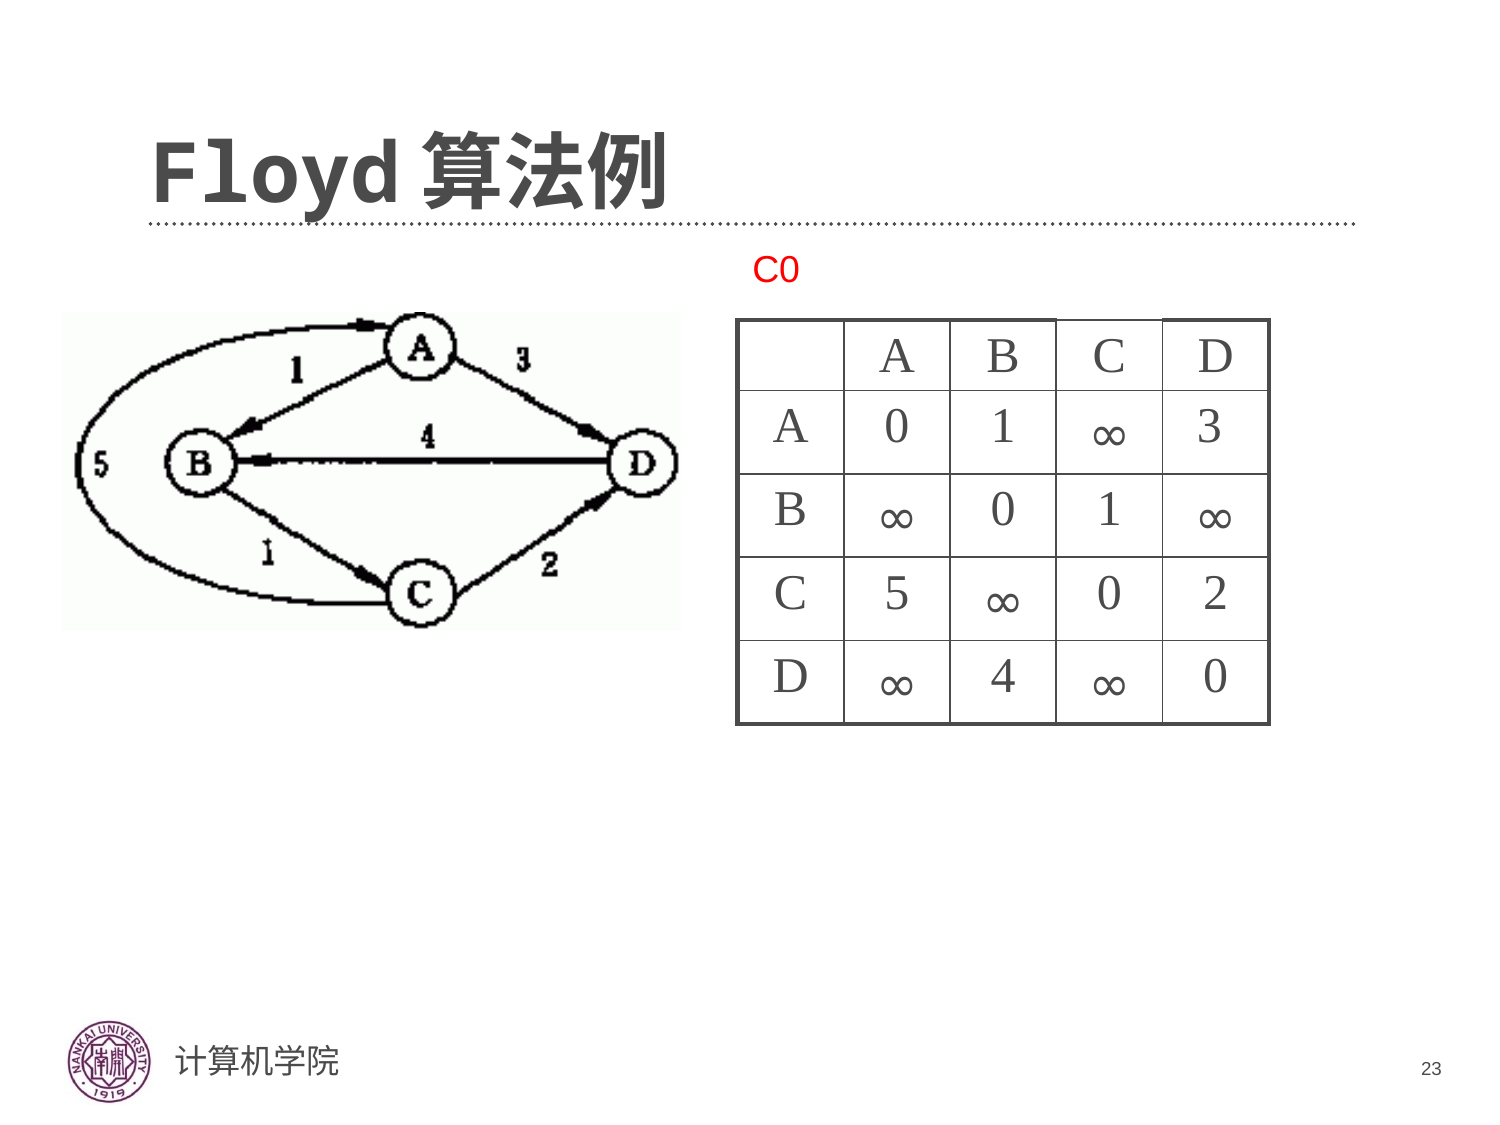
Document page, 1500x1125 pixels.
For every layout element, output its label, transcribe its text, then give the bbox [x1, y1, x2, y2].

table_cell ∞ [845, 641, 949, 722]
table_cell B [740, 475, 843, 556]
table_header C [1057, 321, 1162, 390]
table_cell 4 [951, 641, 1055, 722]
table_header [740, 322, 843, 390]
table_cell 0 [951, 475, 1055, 556]
title Floyd算法例 [150, 82, 1360, 221]
text_box C0 [737, 237, 850, 298]
table_cell D [740, 641, 843, 722]
table_cell ∞ [1057, 391, 1162, 473]
picture [62, 312, 681, 631]
table_header B [951, 322, 1055, 390]
picture [64, 1017, 154, 1106]
table_cell 5 [845, 558, 949, 640]
table_cell ∞ [845, 475, 949, 556]
table_cell ∞ [1163, 475, 1267, 556]
table_cell 0 [1057, 558, 1162, 640]
table_cell 1 [951, 391, 1055, 473]
table_header D [1163, 322, 1267, 390]
table_cell 2 [1163, 558, 1267, 640]
slide_number 23 [1308, 1048, 1458, 1093]
table_cell ∞ [951, 558, 1055, 640]
table_cell ∞ [1057, 641, 1162, 722]
table_header A [845, 322, 949, 390]
table_cell 3 [1163, 391, 1267, 473]
table_cell 1 [1057, 475, 1162, 556]
table_cell A [740, 391, 843, 473]
table_cell 0 [845, 391, 949, 473]
table_cell 0 [1163, 641, 1267, 722]
table_cell C [740, 558, 843, 640]
